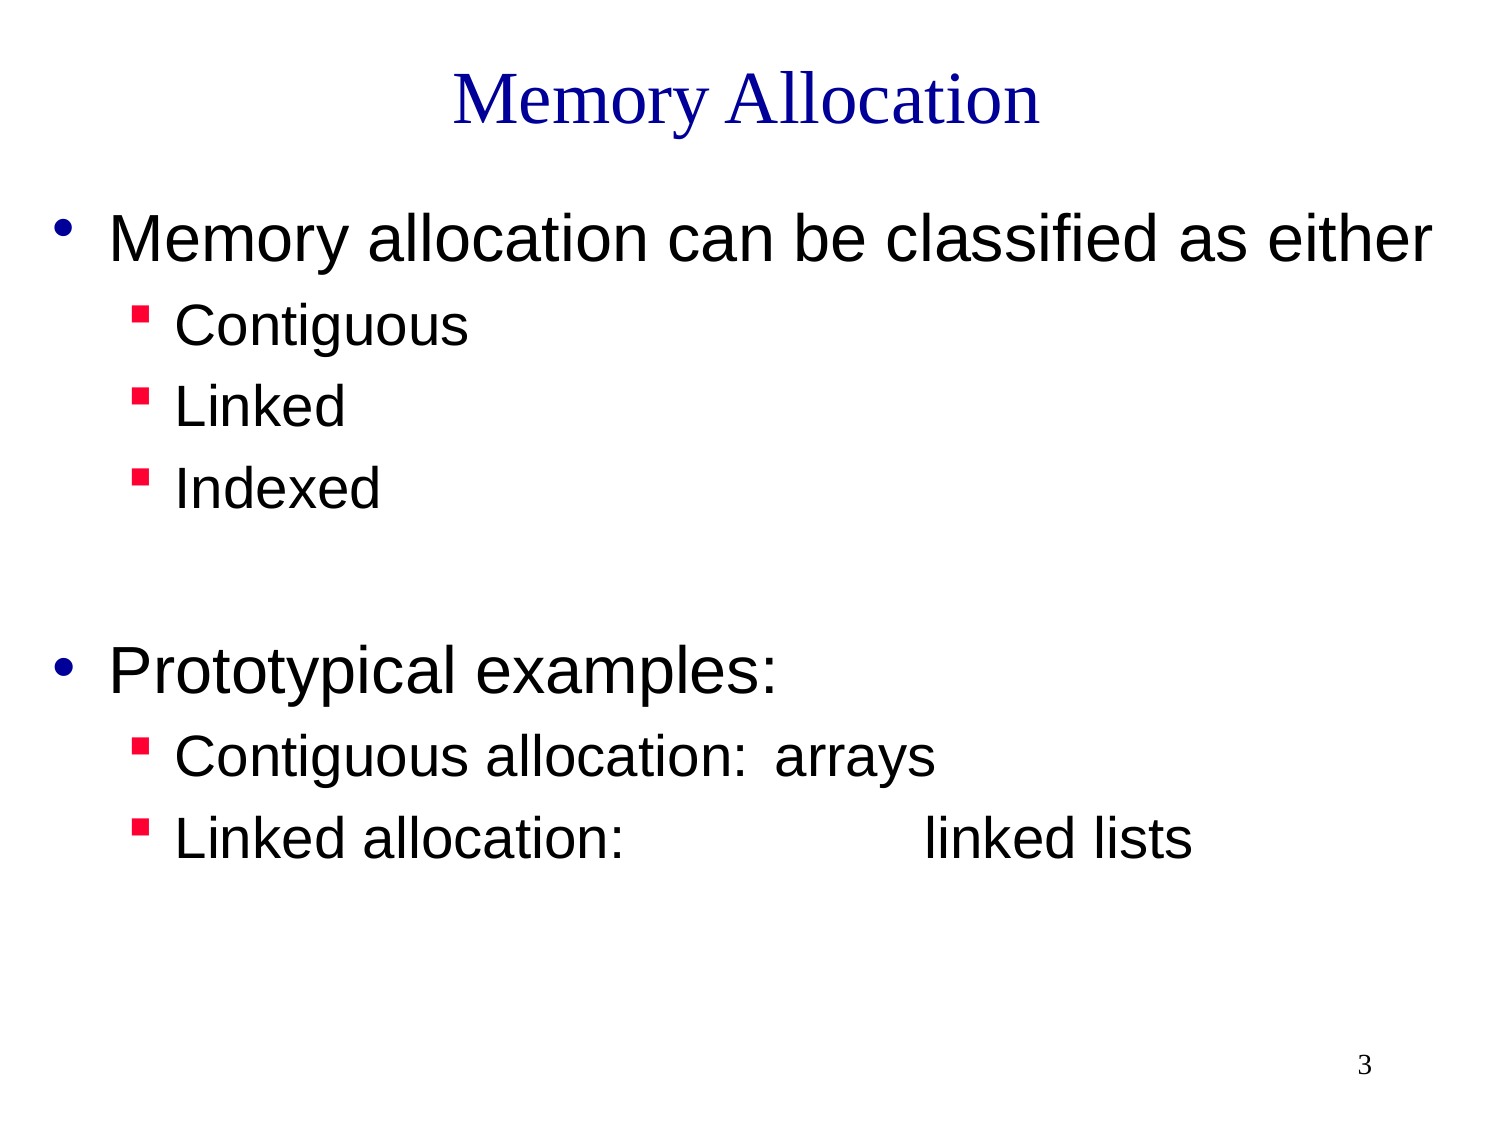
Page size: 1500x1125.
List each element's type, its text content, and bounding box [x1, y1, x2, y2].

title Memory Allocation [37, 24, 1457, 163]
list Memory allocation can be classified as either Contiguous Linked Indexed Prototypical examples: Contiguous allocation: arrays Linked allocation: linked lists [37, 187, 1457, 1063]
slide_number 3 [1074, 1024, 1388, 1101]
